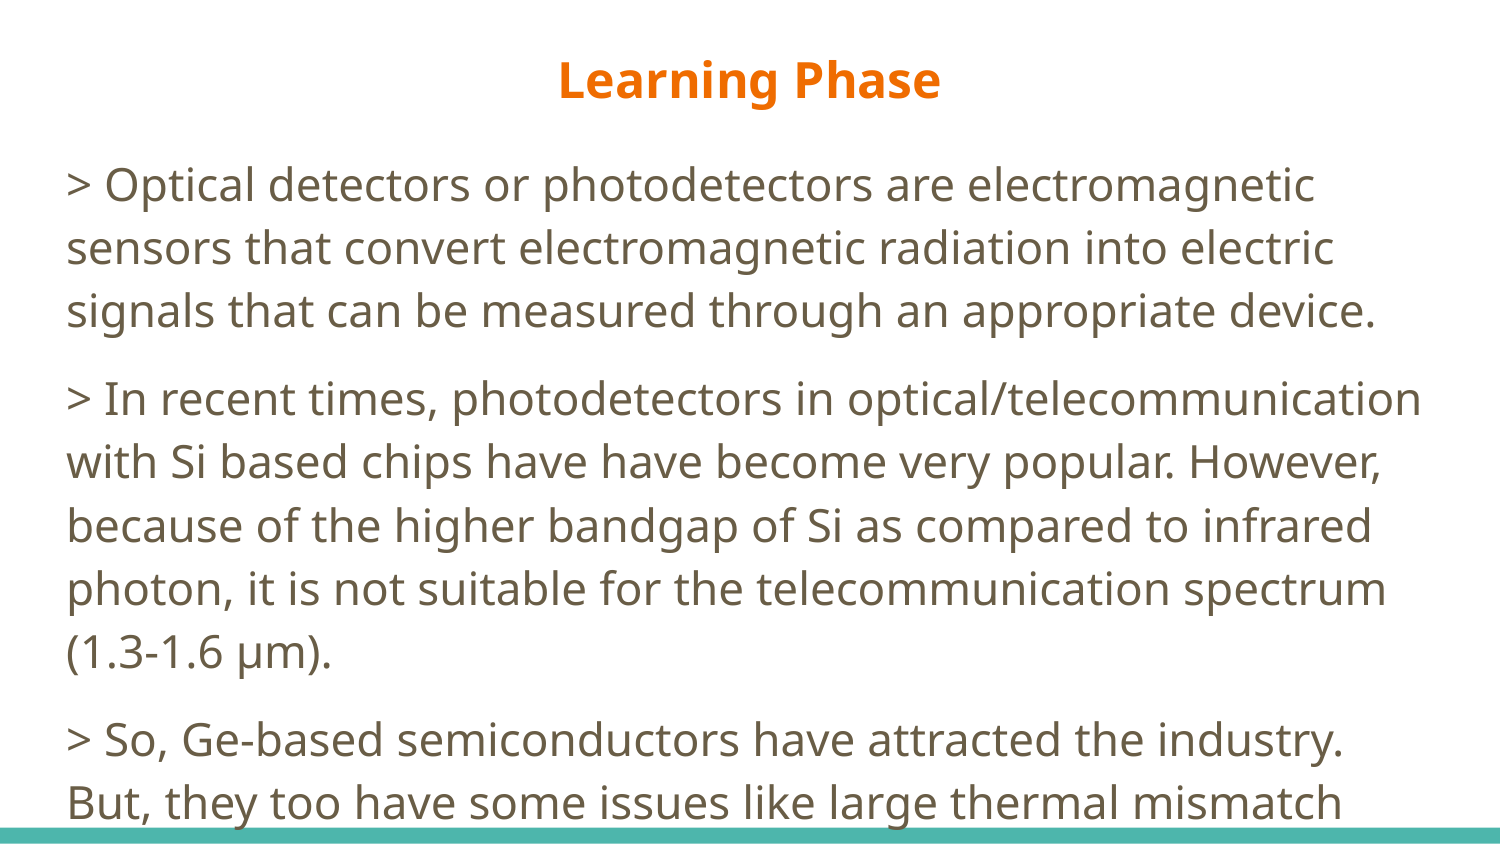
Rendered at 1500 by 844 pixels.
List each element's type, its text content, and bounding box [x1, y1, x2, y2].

title Learning Phase [51, 33, 1449, 132]
list > Optical detectors or photodetectors are electromagnetic sensors that convert electromagnetic radiation into electric signals that can be measured through an appropriate device. > In recent times, photodetectors in optical/telecommunication with Si based chips have have become very popular. However, because of the higher bandgap of Si as compared to infrared photon, it is not suitable for the telecommunication spectrum (1.3-1.6 μm). > So, Ge-based semiconductors have attracted the industry. But, they too have some issues like large thermal mismatch and costly processes. [51, 132, 1449, 769]
